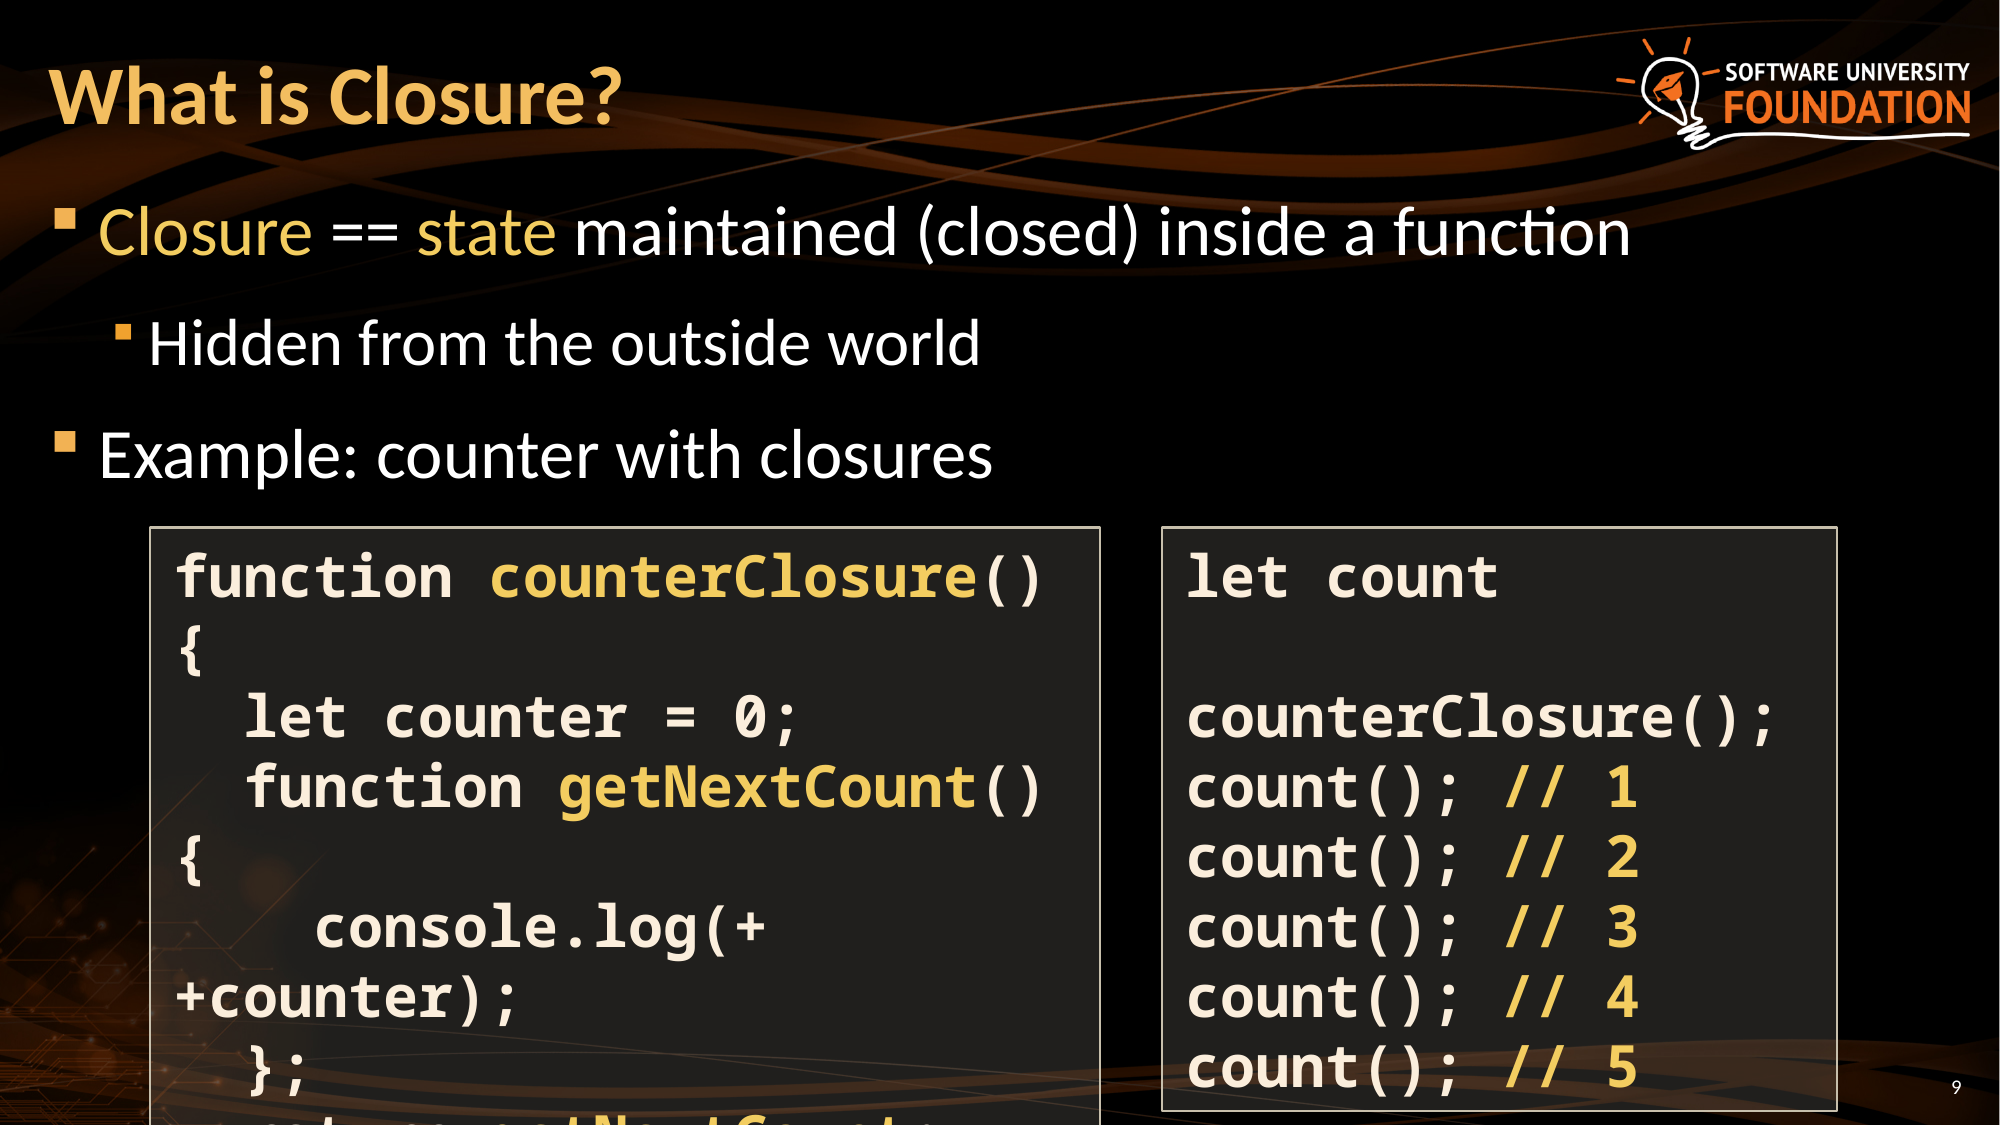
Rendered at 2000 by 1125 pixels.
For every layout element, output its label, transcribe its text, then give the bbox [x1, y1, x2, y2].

title What is Closure? [30, 6, 1602, 189]
text_box let count counterClosure(); count(); // 1 count(); // 2 count(); // 3 count(); // 4 count(); // 5 [1162, 527, 1838, 1111]
slide_number 9 [1897, 1070, 1968, 1103]
picture [0, 0, 2000, 1125]
list Closure == state maintained (closed) inside a function Hidden from the outside world Example: counter with closures [31, 174, 1938, 1089]
text_box function counterClosure() { let counter = 0; function getNextCount() { console.log(++counter); }; return getNextCount; } [149, 527, 1100, 1125]
